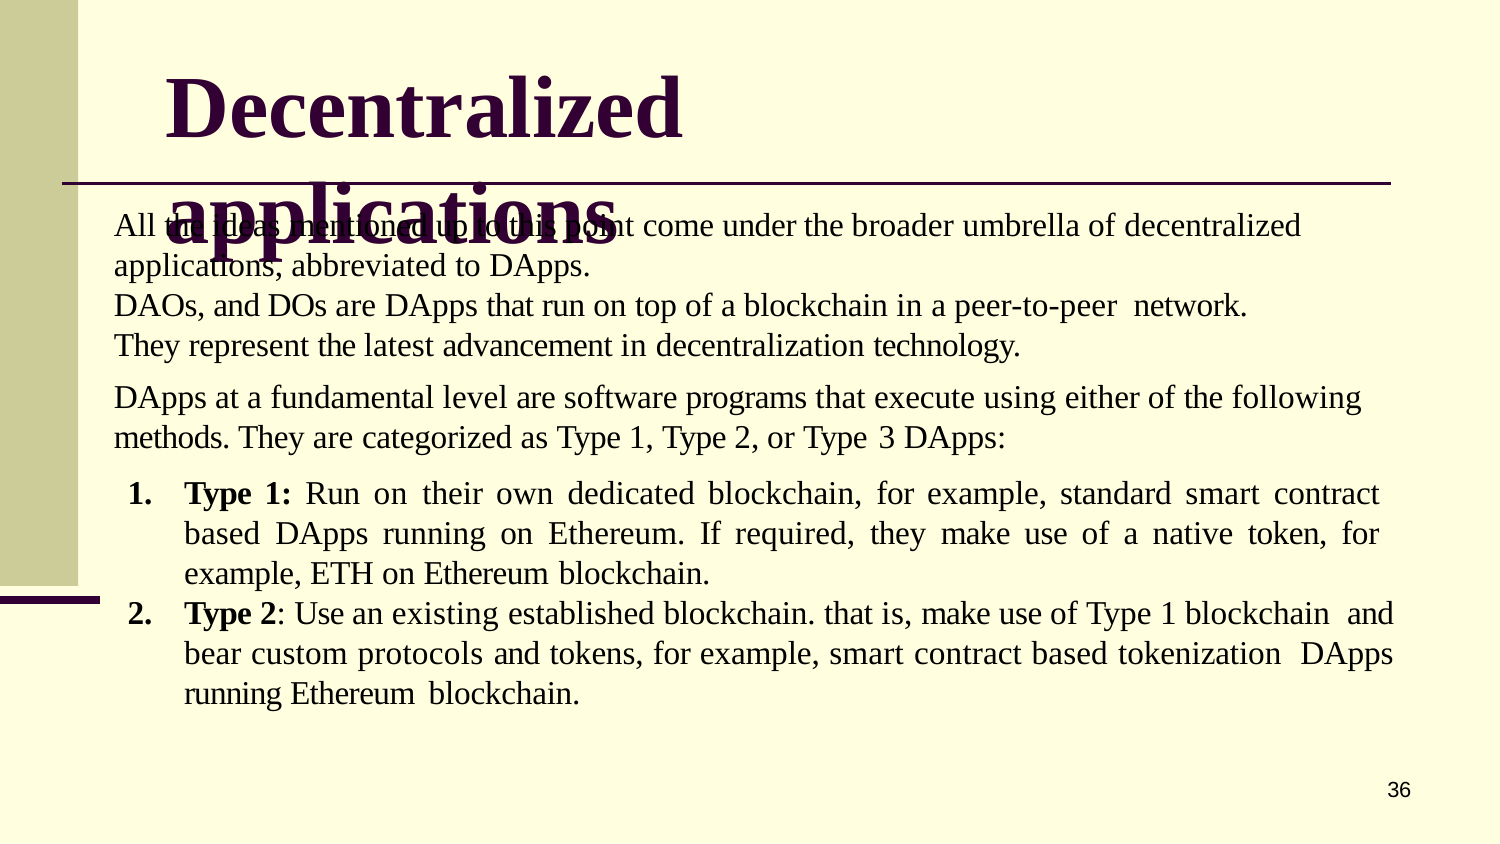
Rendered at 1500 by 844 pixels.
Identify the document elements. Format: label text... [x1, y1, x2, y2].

text_box All the ideas mentioned up to this point come under the broader umbrella of decentralized applications, abbreviated to DApps. DAOs, and DOs are DApps that run on top of a blockchain in a peer-to-peer network. They represent the latest advancement in decentralization technology. DApps at a fundamental level are software programs that execute using either of the following methods. They are categorized as Type 1, Type 2, or Type 3 DApps: Type 1: Run on their own dedicated blockchain, for example, standard smart contract based DApps running on Ethereum. If required, they make use of a native token, for example, ETH on Ethereum blockchain. Type 2: Use an existing established blockchain. that is, make use of Type 1 blockchain and bear custom protocols and tokens, for example, smart contract based tokenization DApps running Ethereum blockchain. [111, 200, 1423, 712]
slide_number 36 [1381, 776, 1417, 844]
title Decentralized applications [163, 46, 1159, 200]
